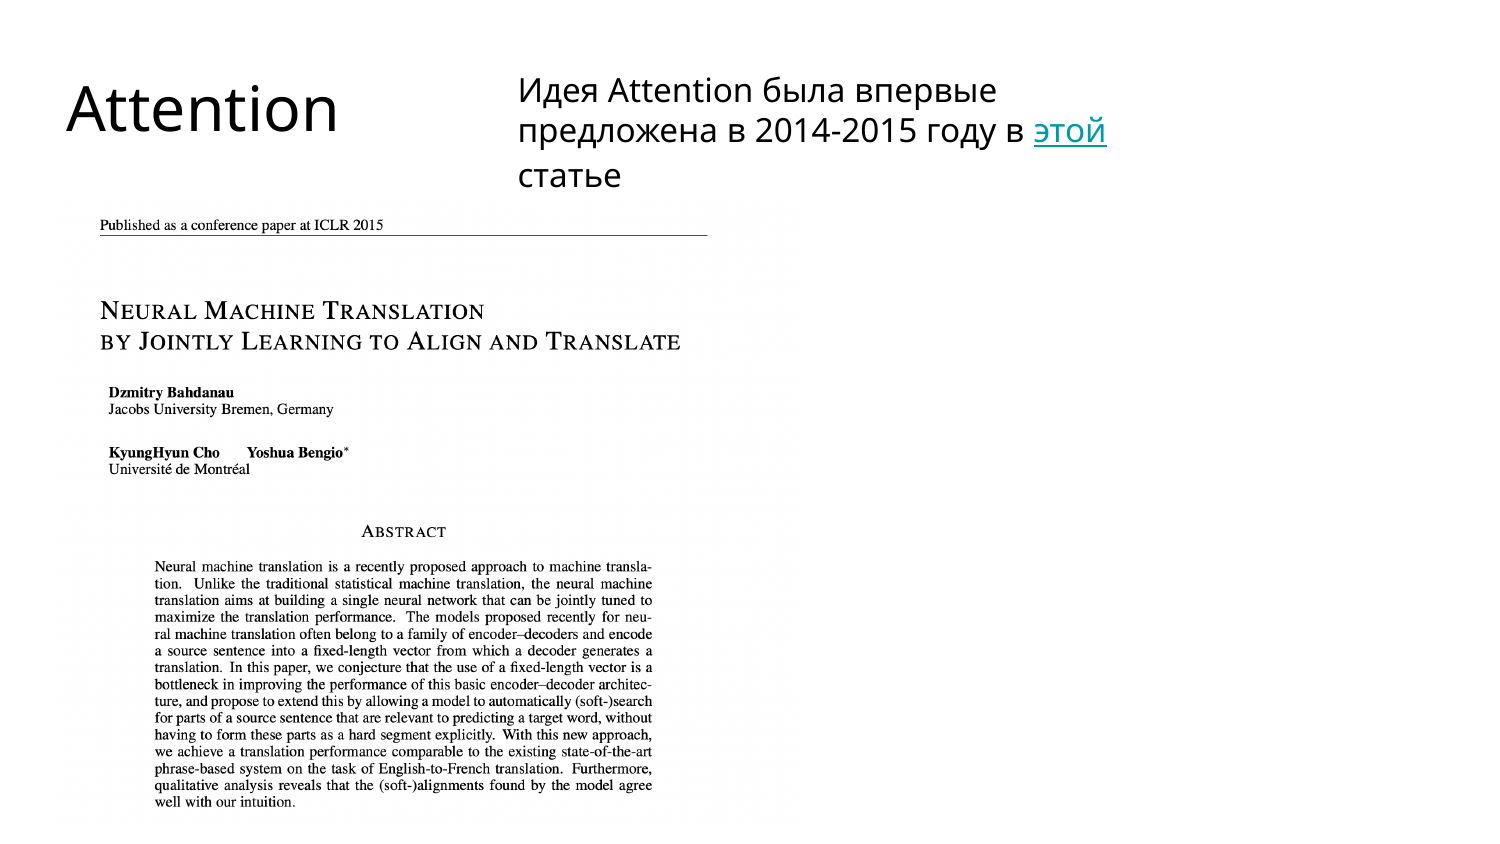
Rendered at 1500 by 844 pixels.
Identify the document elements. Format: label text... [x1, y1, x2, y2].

text_box Идея Attention была впервые предложена в 2014-2015 году в этой статье [502, 54, 1198, 210]
title Attention [51, 54, 418, 149]
picture [54, 199, 801, 825]
